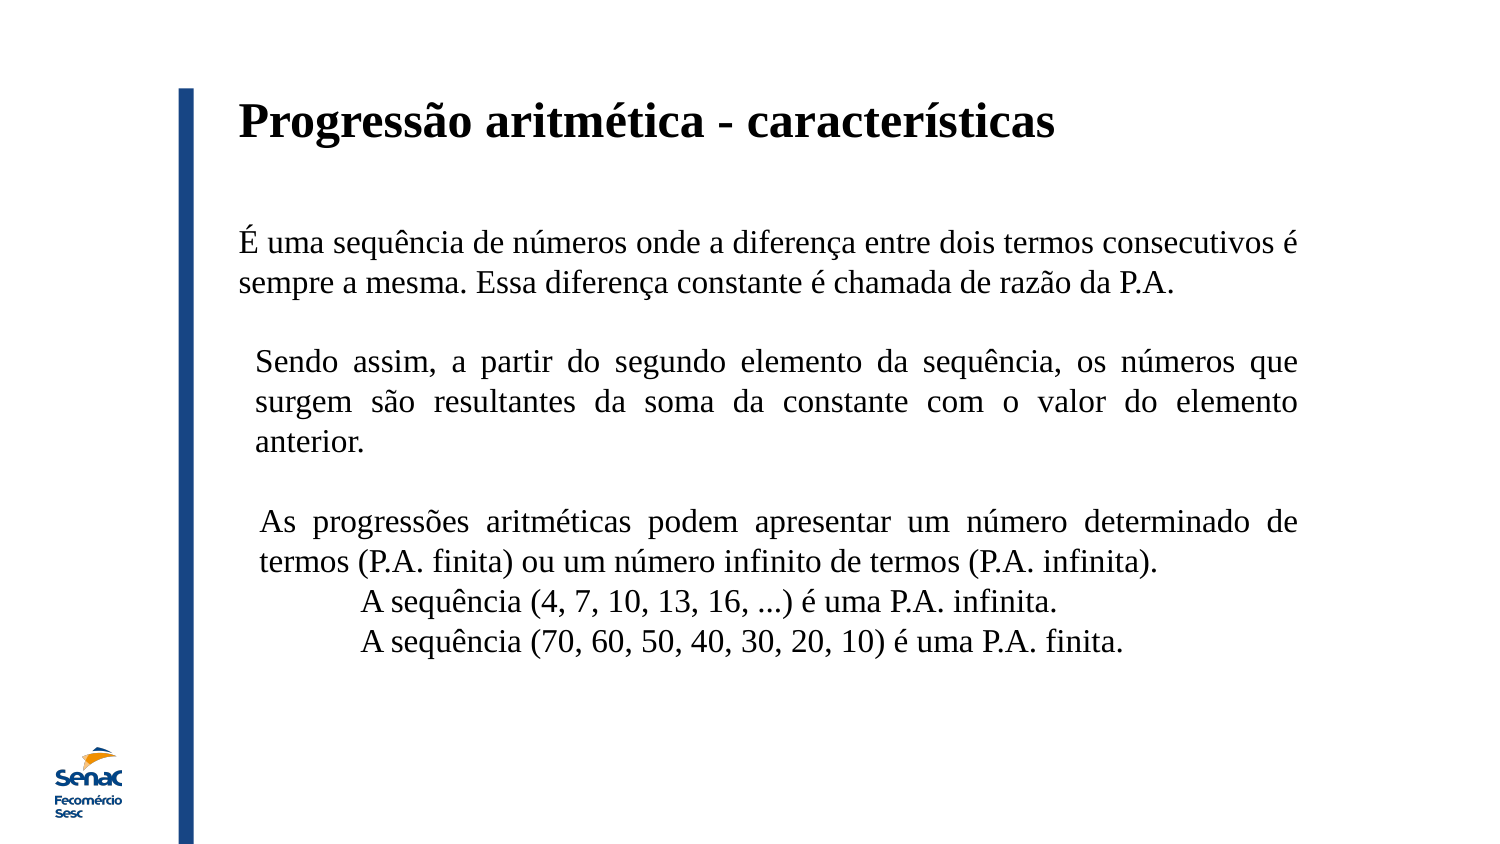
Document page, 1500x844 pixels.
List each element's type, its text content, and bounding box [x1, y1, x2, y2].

text_box Progressão aritmética - características [223, 79, 1500, 155]
text_box É uma sequência de números onde a diferença entre dois termos consecutivos é sempre a mesma. Essa diferença constante é chamada de razão da P.A. Sendo assim, a partir do segundo elemento da sequência, os números que surgem são resultantes da soma da constante com o valor do elemento anterior. As progressões aritméticas podem apresentar um número determinado de termos (P.A. finita) ou um número infinito de termos (P.A. infinita). A sequência (4, 7, 10, 13, 16, ...) é uma P.A. infinita. A sequência (70, 60, 50, 40, 30, 20, 10) é uma P.A. finita. [223, 212, 1316, 667]
picture [55, 747, 122, 818]
